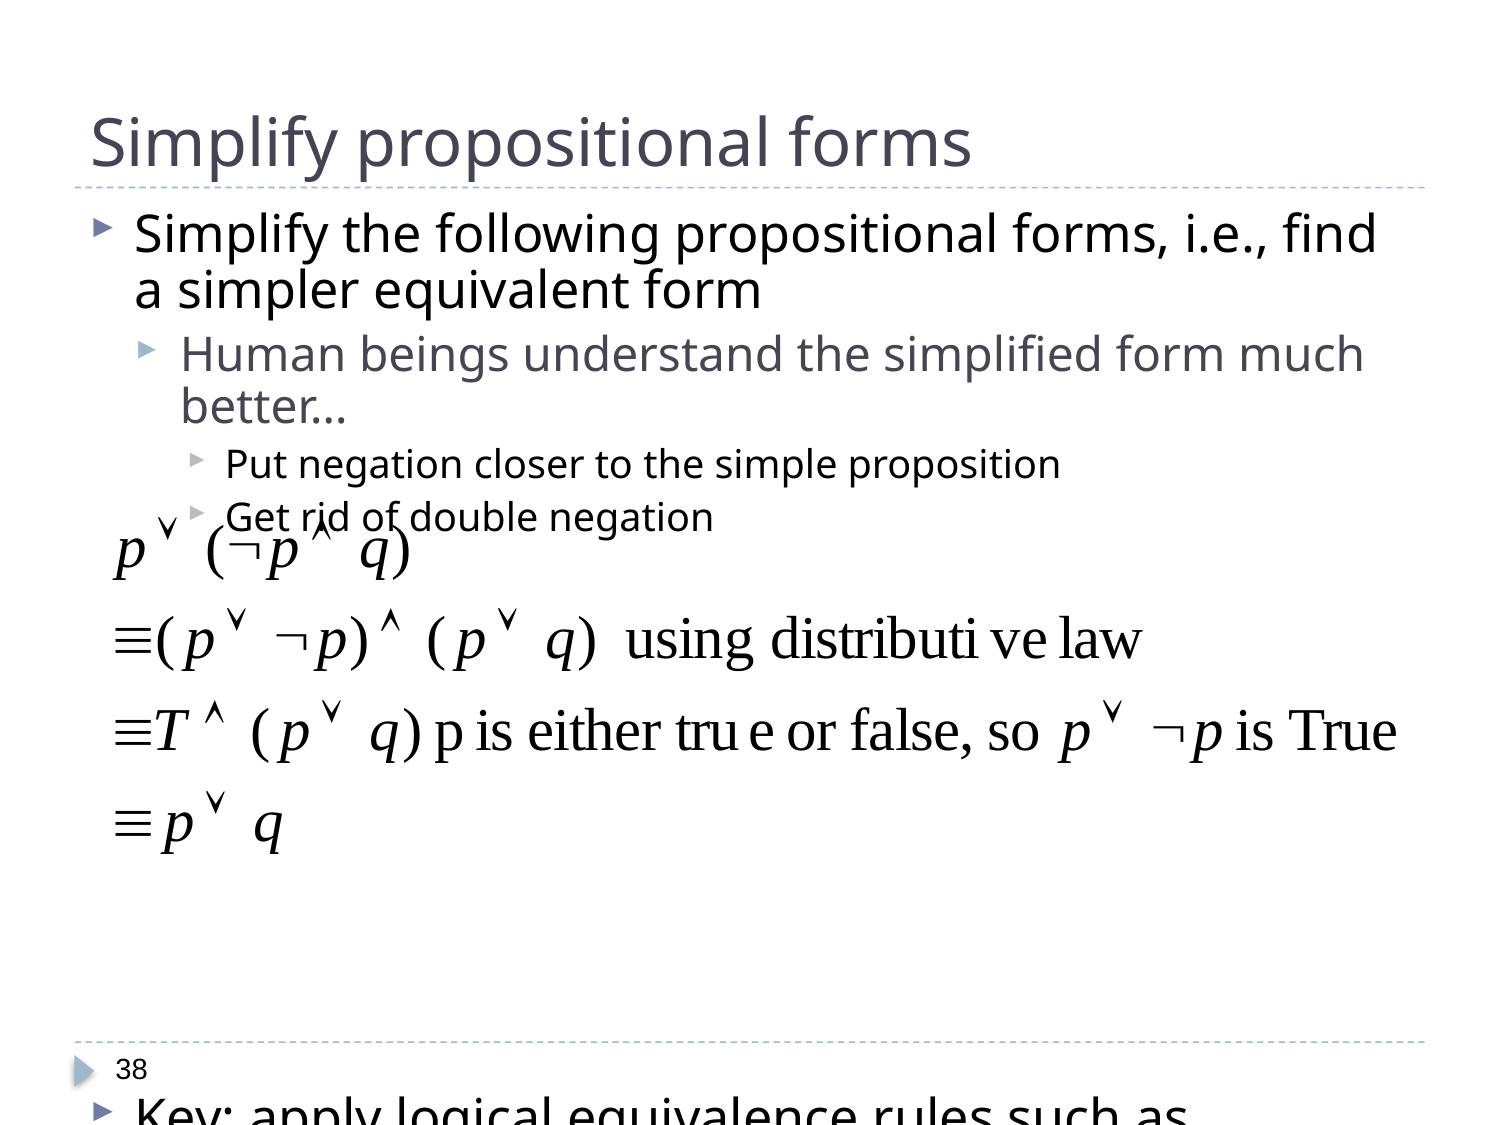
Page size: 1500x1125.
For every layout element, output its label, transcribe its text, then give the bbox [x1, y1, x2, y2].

slide_number 38 [100, 1042, 426, 1103]
title Simplify propositional forms [75, 24, 1425, 188]
list Simplify the following propositional forms, i.e., find a simpler equivalent form Human beings understand the simplified form much better… Put negation closer to the simple proposition Get rid of double negation Key: apply logical equivalence rules such as DeMorgan Law, implication law, double negation … [75, 200, 1425, 1010]
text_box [99, 512, 1414, 868]
